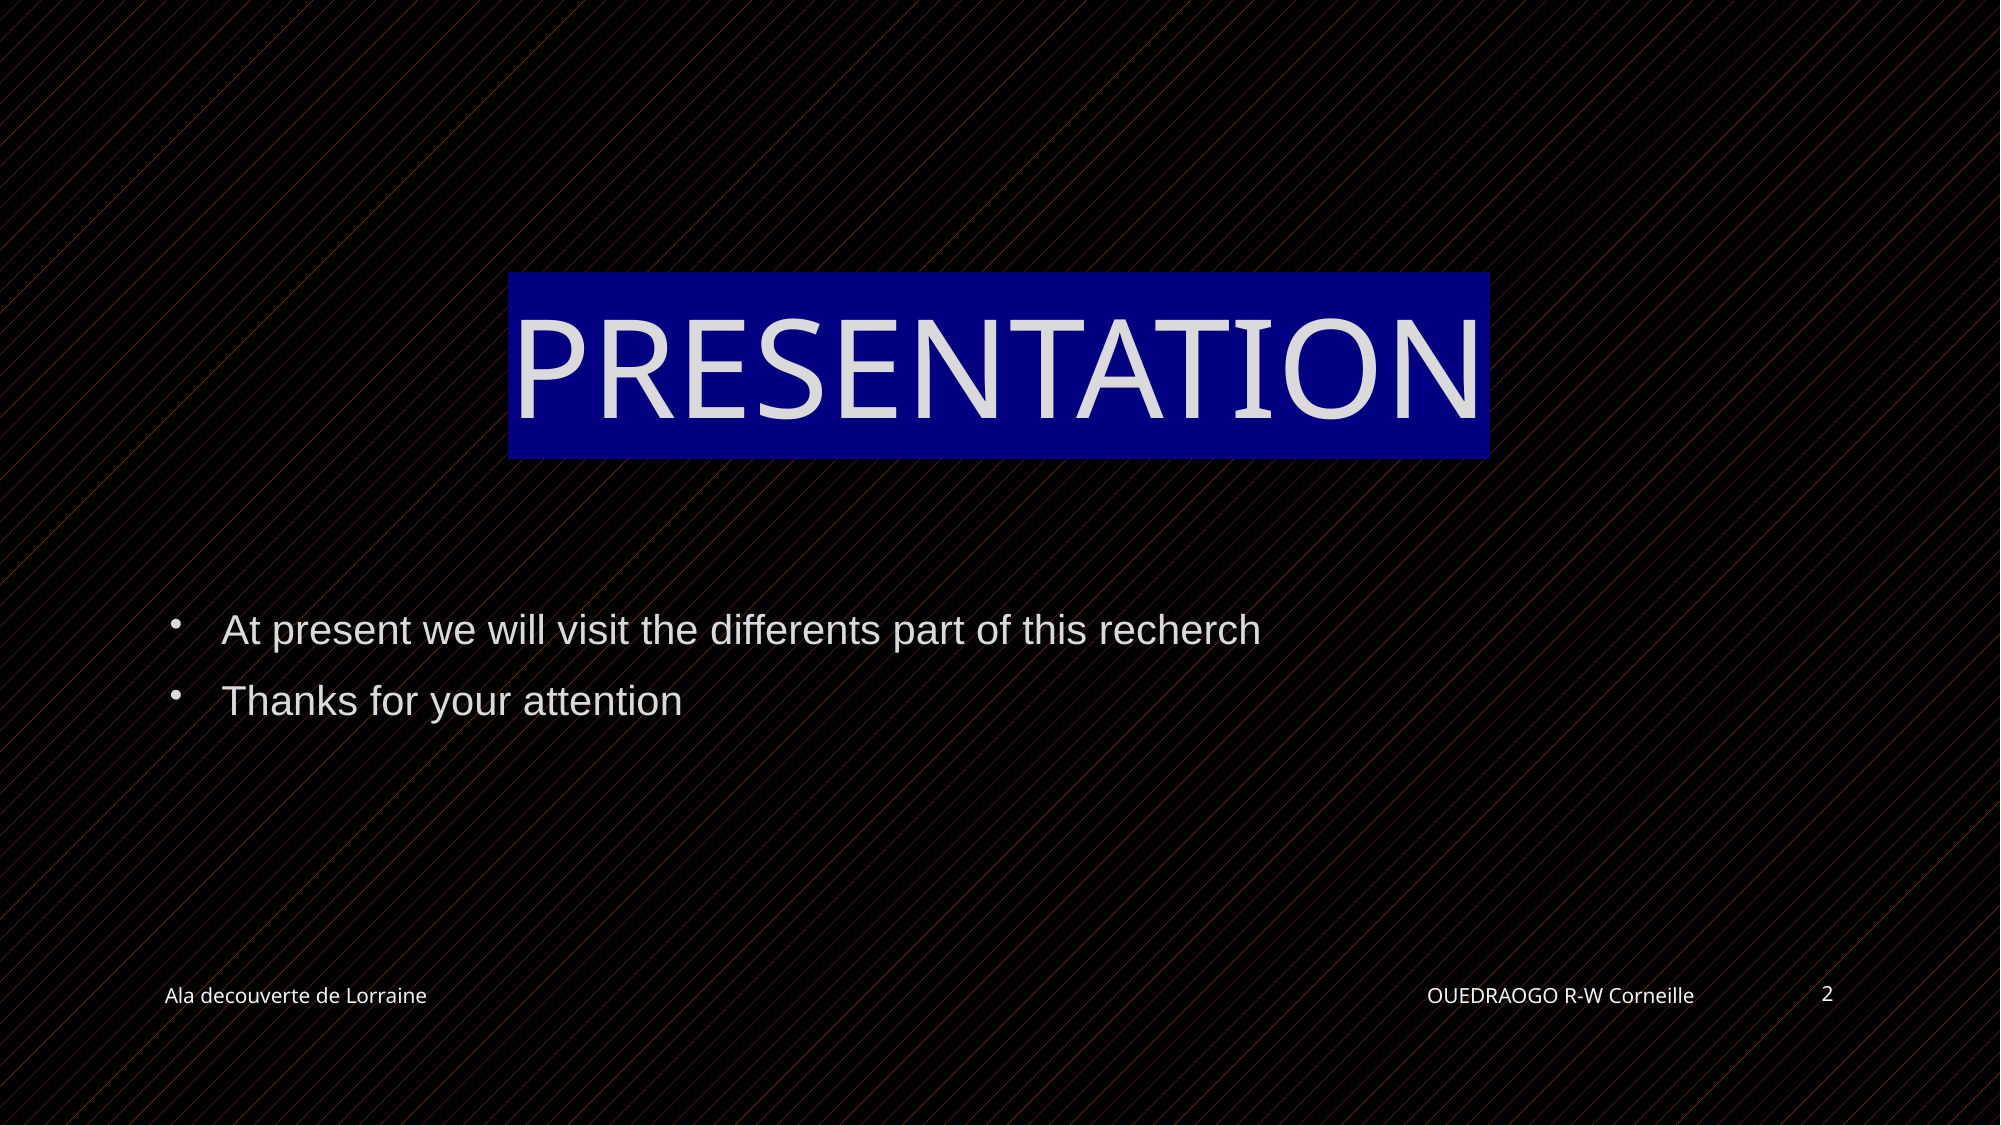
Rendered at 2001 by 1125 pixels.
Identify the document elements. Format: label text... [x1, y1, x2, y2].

slide_number 2 [1724, 965, 1849, 1025]
title PRESENTATION [149, 99, 1849, 449]
slide_number OUEDRAOGO R-W Corneille [1259, 965, 1710, 1025]
list At present we will visit the differents part of this recherch Thanks for your attention [149, 453, 1849, 950]
footer Ala decouverte de Lorraine [149, 965, 1245, 1025]
